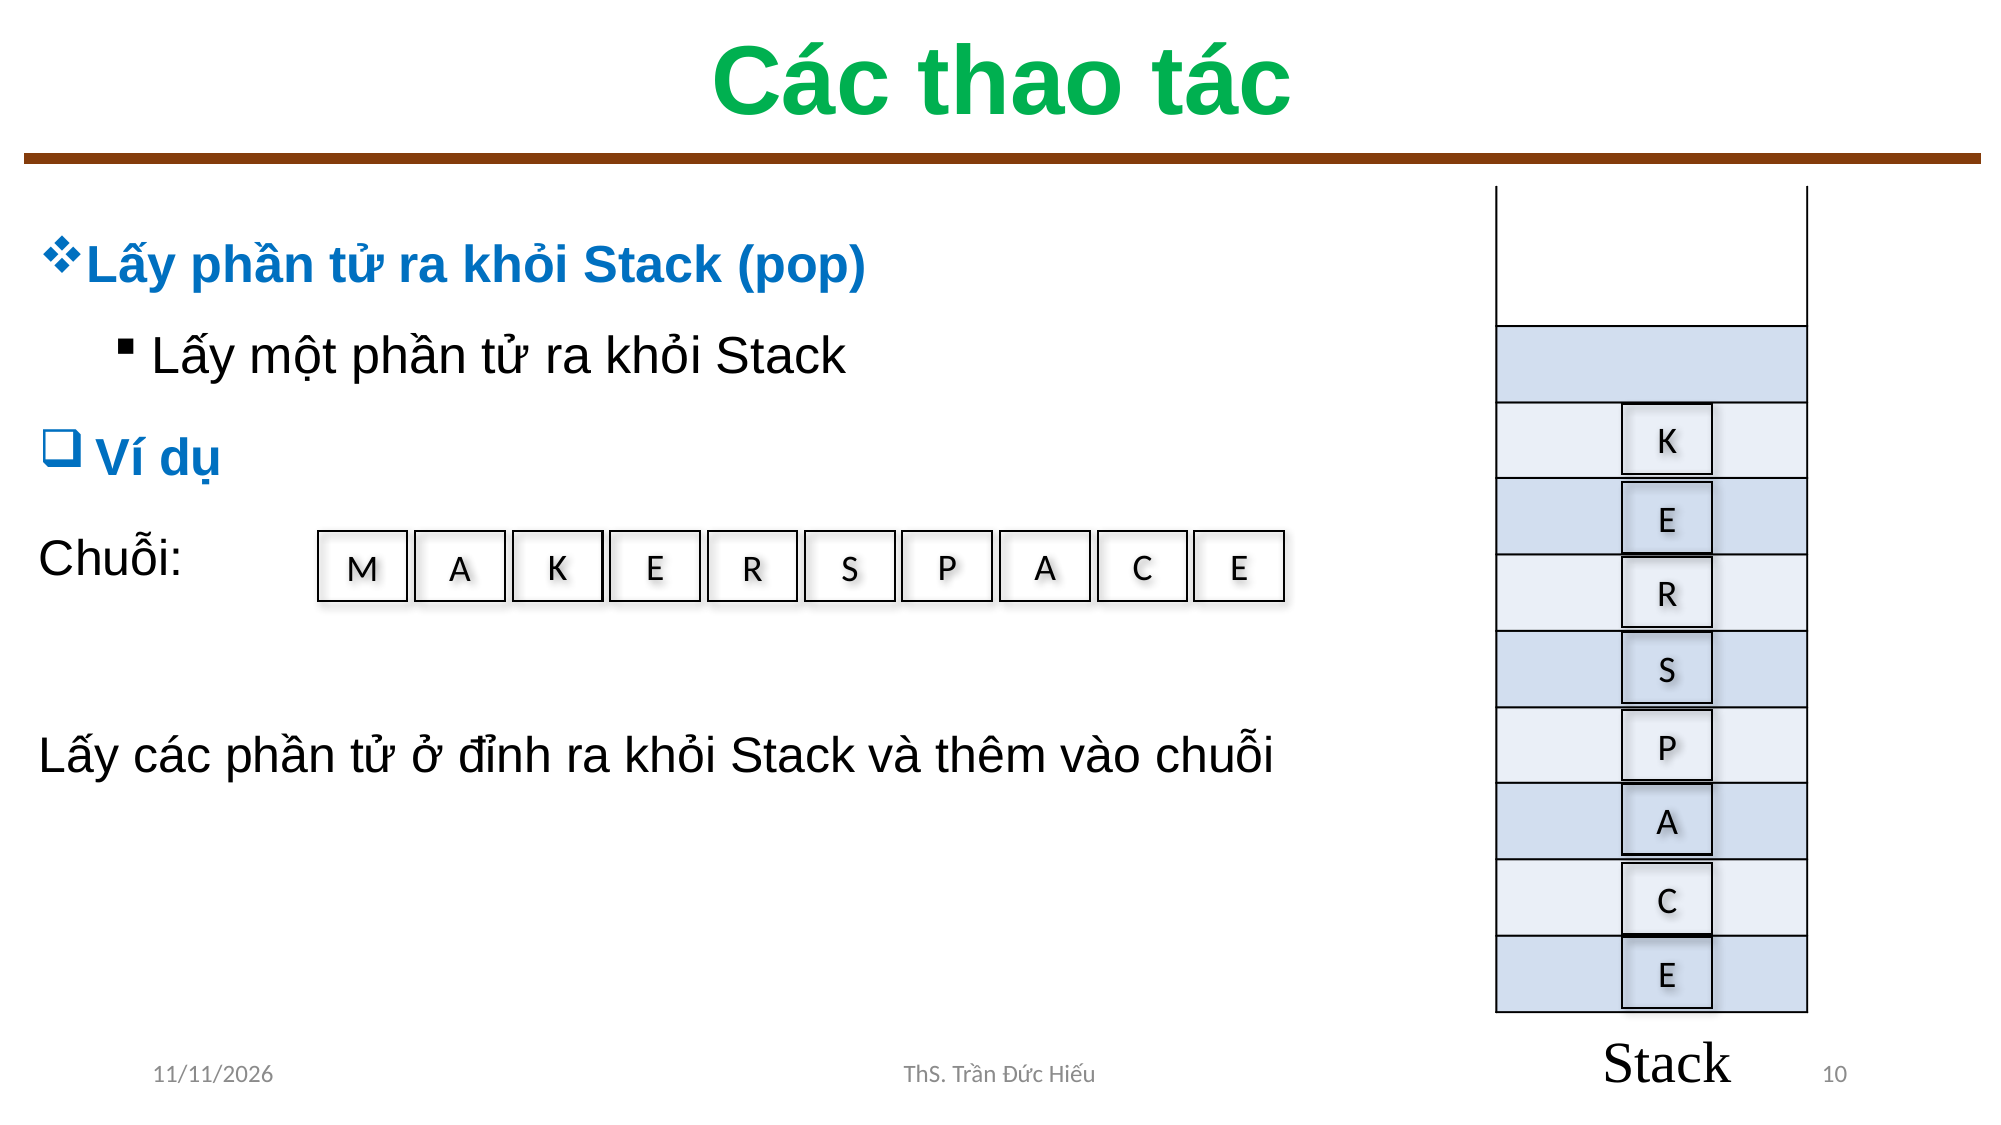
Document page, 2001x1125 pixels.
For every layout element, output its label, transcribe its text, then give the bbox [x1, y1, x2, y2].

text_box S [804, 530, 896, 602]
slide_number 61 [317, 531, 1292, 611]
picture [1494, 185, 1809, 1014]
text_box Stack [1587, 1016, 1747, 1102]
text_box K [512, 530, 604, 602]
text_box M [317, 530, 408, 602]
list Lấy phần tử ra khỏi Stack (pop) Lấy một phần tử ra khỏi Stack Ví dụ Chuỗi: Lấy các phần tử ở đỉnh ra khỏi Stack và thêm vào chuỗi [24, 204, 1982, 1112]
text_box E [1193, 530, 1285, 602]
text_box P [901, 530, 993, 602]
text_box C [1097, 530, 1188, 602]
text_box E [609, 530, 701, 602]
text_box A [999, 530, 1091, 602]
text_box R [707, 530, 798, 602]
text_box A [414, 530, 506, 602]
title Các thao tác [24, 22, 1982, 144]
